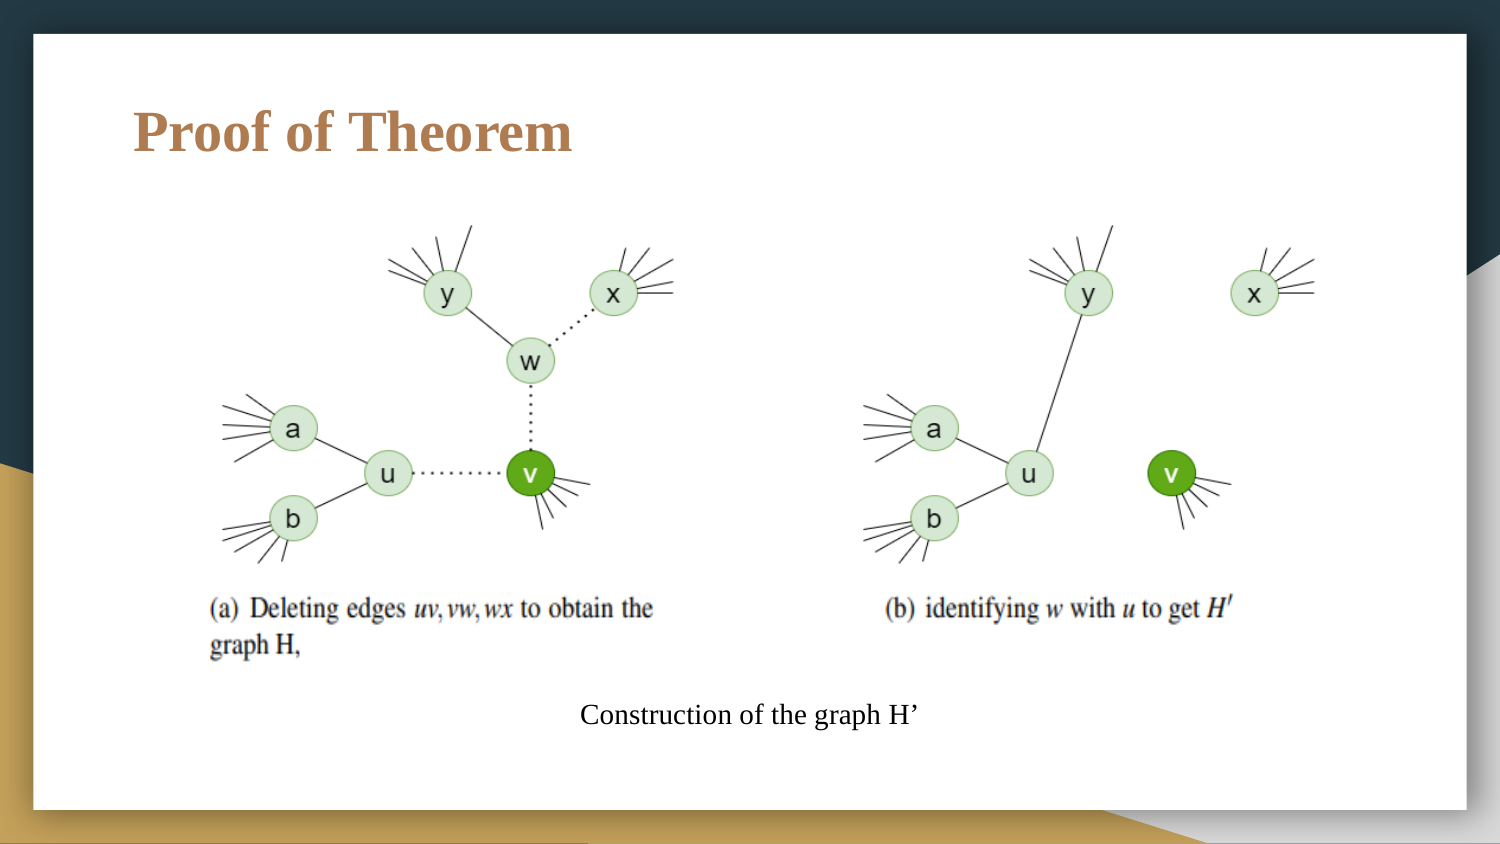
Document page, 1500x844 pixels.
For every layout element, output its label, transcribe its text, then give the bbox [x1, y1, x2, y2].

picture [184, 576, 1316, 688]
picture [222, 225, 675, 566]
title Proof of Theorem [118, 30, 1382, 226]
list Construction of the graph H’ [118, 226, 1382, 810]
picture [863, 225, 1316, 566]
